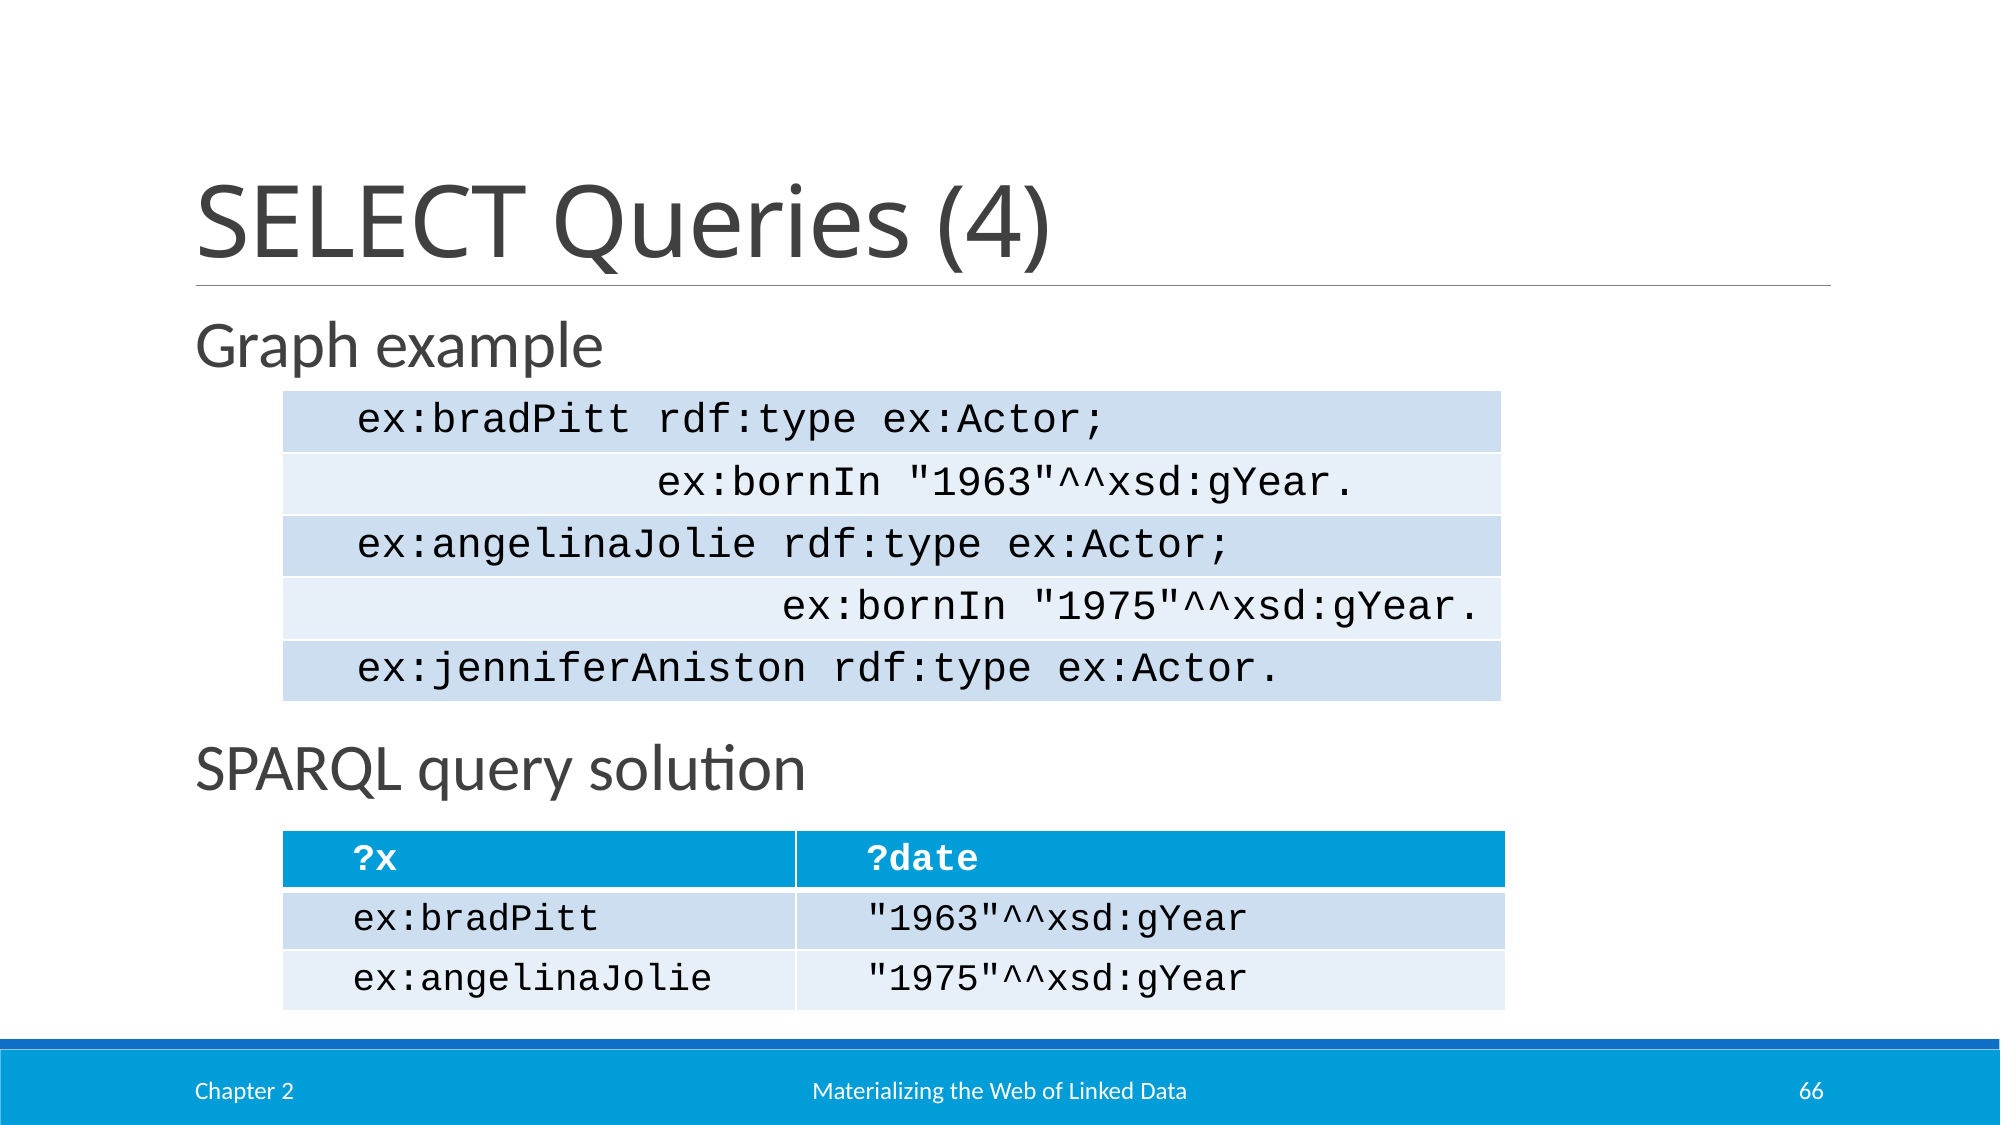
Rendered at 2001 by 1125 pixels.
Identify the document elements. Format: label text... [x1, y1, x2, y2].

slide_number Chapter 2 [180, 1059, 586, 1120]
table_header ?x [283, 831, 795, 887]
footer Materializing the Web of Linked Data [604, 1059, 1396, 1120]
table_cell ex:bradPitt [283, 893, 795, 949]
table_cell "1963"^^xsd:gYear [797, 893, 1505, 949]
title SELECT Queries (4) [180, 47, 1830, 285]
table_cell ex:angelinaJolie rdf:type ex:Actor; [283, 516, 1501, 576]
slide_number 66 [1624, 1059, 1840, 1120]
table_cell ex:angelinaJolie [283, 951, 795, 1010]
table_cell ex:jenniferAniston rdf:type ex:Actor. [283, 641, 1501, 701]
table_cell ex:bornIn "1975"^^xsd:gYear. [283, 578, 1501, 639]
table_cell "1975"^^xsd:gYear [797, 951, 1505, 1010]
table_header ?date [797, 831, 1505, 887]
list Graph example SPARQL query solution [180, 302, 1830, 963]
table_cell ex:bornIn "1963"^^xsd:gYear. [283, 454, 1501, 514]
table_header ex:bradPitt rdf:type ex:Actor; [283, 391, 1501, 452]
